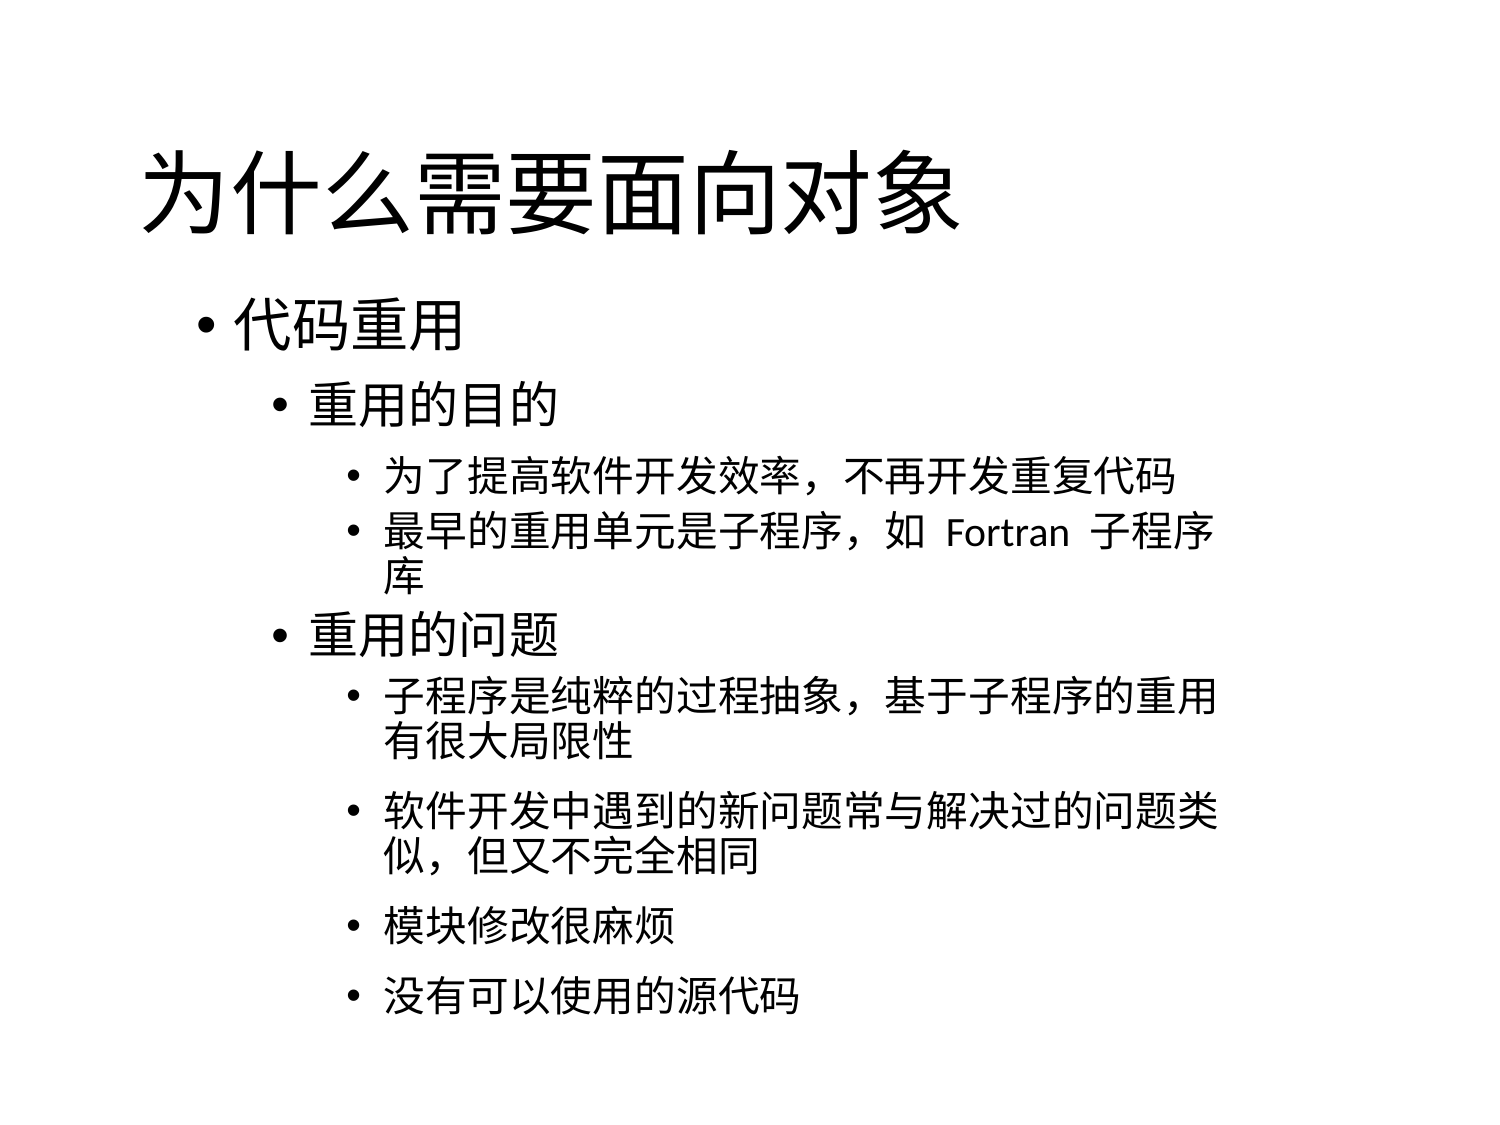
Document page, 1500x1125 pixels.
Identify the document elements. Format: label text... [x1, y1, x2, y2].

title 为什么需要面向对象 [123, 89, 1344, 307]
list 代码重用 重用的目的 为了提高软件开发效率，不再开发重复代码 最早的重用单元是子程序，如 Fortran 子程序库 重用的问题 子程序是纯粹的过程抽象，基于子程序的重用有很大局限性 软件开发中遇到的新问题常与解决过的问题类似，但又不完全相同 模块修改很麻烦 没有可以使用的源代码 [181, 288, 1261, 974]
